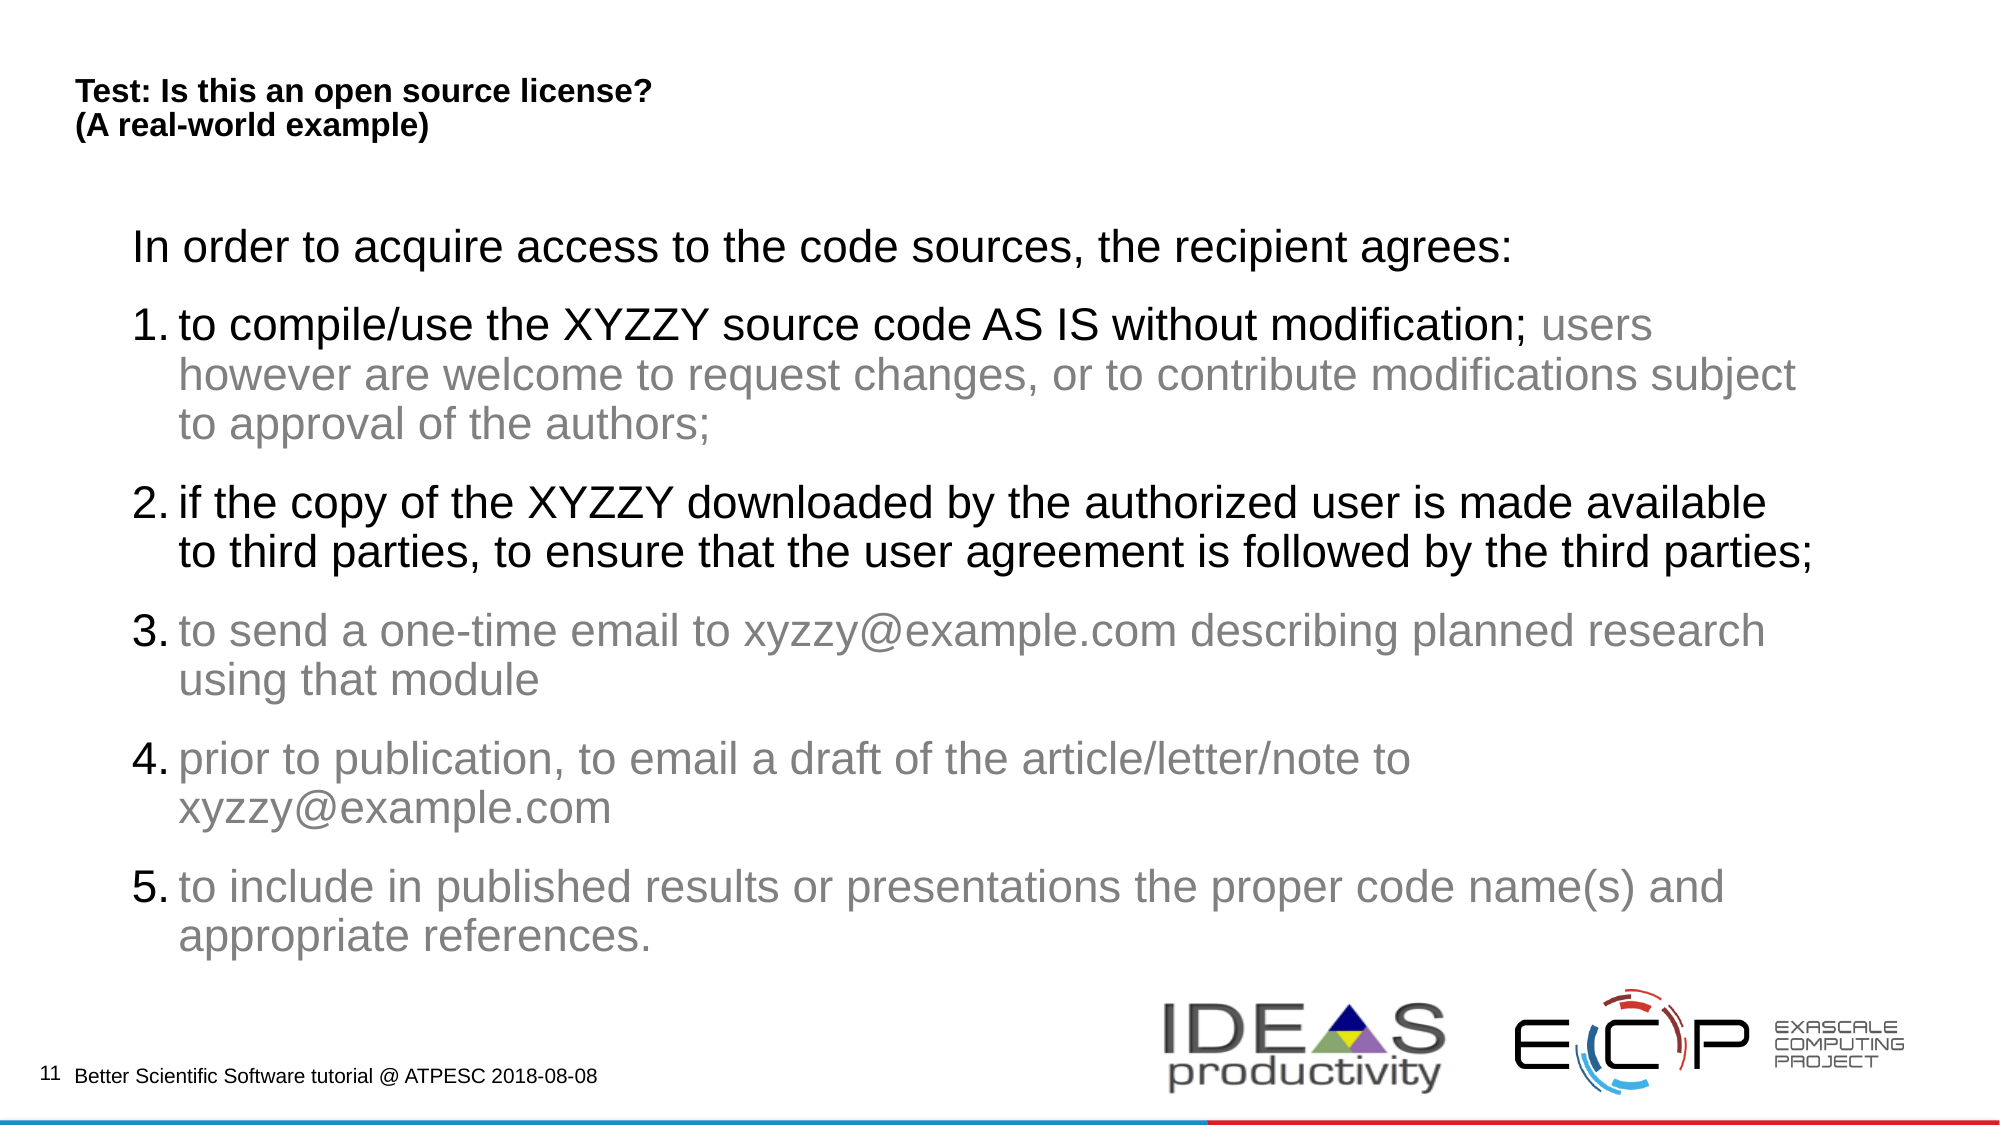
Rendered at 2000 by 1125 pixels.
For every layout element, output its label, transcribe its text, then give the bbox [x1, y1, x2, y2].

title Test: Is this an open source license? (A real-world example) [59, 67, 1926, 152]
picture [1515, 989, 1904, 1095]
picture [1152, 995, 1456, 1101]
list In order to acquire access to the code sources, the recipient agrees: to compile/use the XYZZY source code AS IS without modification; users however are welcome to request changes, or to contribute modifications subject to approval of the authors; if the copy of the XYZZY downloaded by the authorized user is made available to third parties, to ensure that the user agreement is followed by the third parties; to send a one-time email to xyzzy@example.com describing planned research using that module prior to publication, to email a draft of the article/letter/note to xyzzy@example.com to include in published results or presentations the proper code name(s) and appropriate references. [116, 214, 1834, 990]
